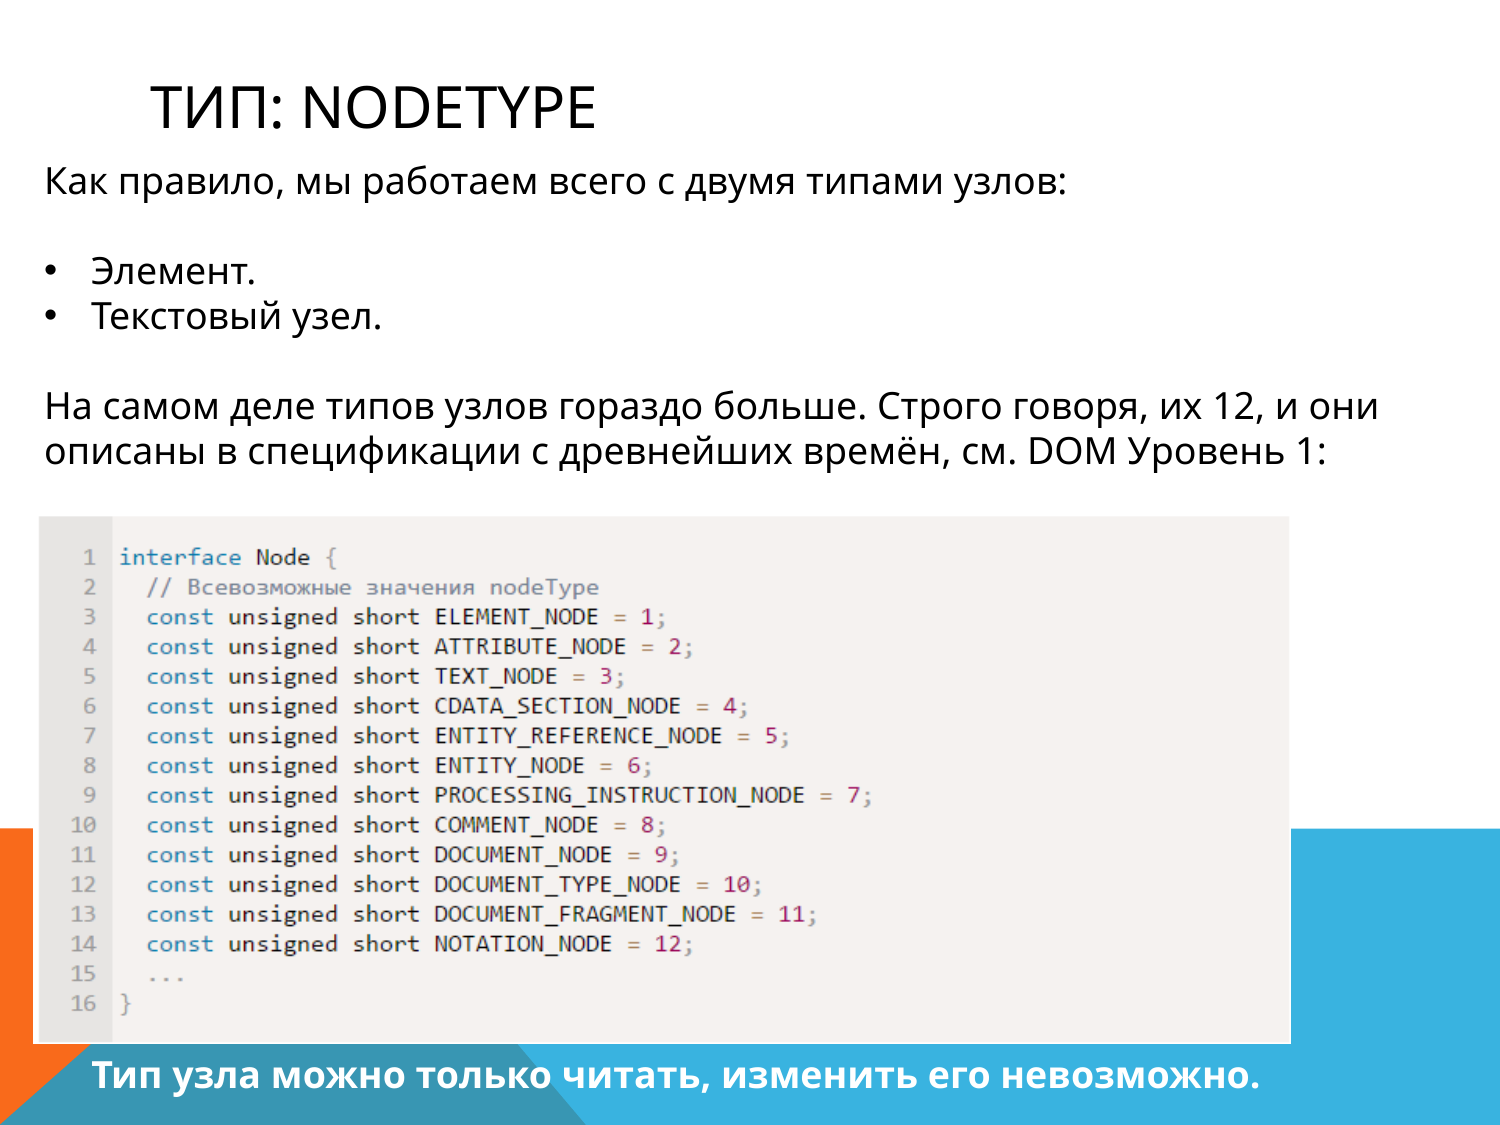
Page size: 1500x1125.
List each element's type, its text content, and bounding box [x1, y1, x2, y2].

title Тип: nodeType [135, 60, 1369, 149]
picture [32, 514, 1292, 1044]
text_box Как правило, мы работаем всего с двумя типами узлов: Элемент. Текстовый узел. На самом деле типов узлов гораздо больше. Строго говоря, их 12, и они описаны в спецификации с древнейших времён, см. DOM Уровень 1: [29, 149, 1424, 480]
text_box Тип узла можно только читать, изменить его невозможно. [76, 1043, 1341, 1104]
